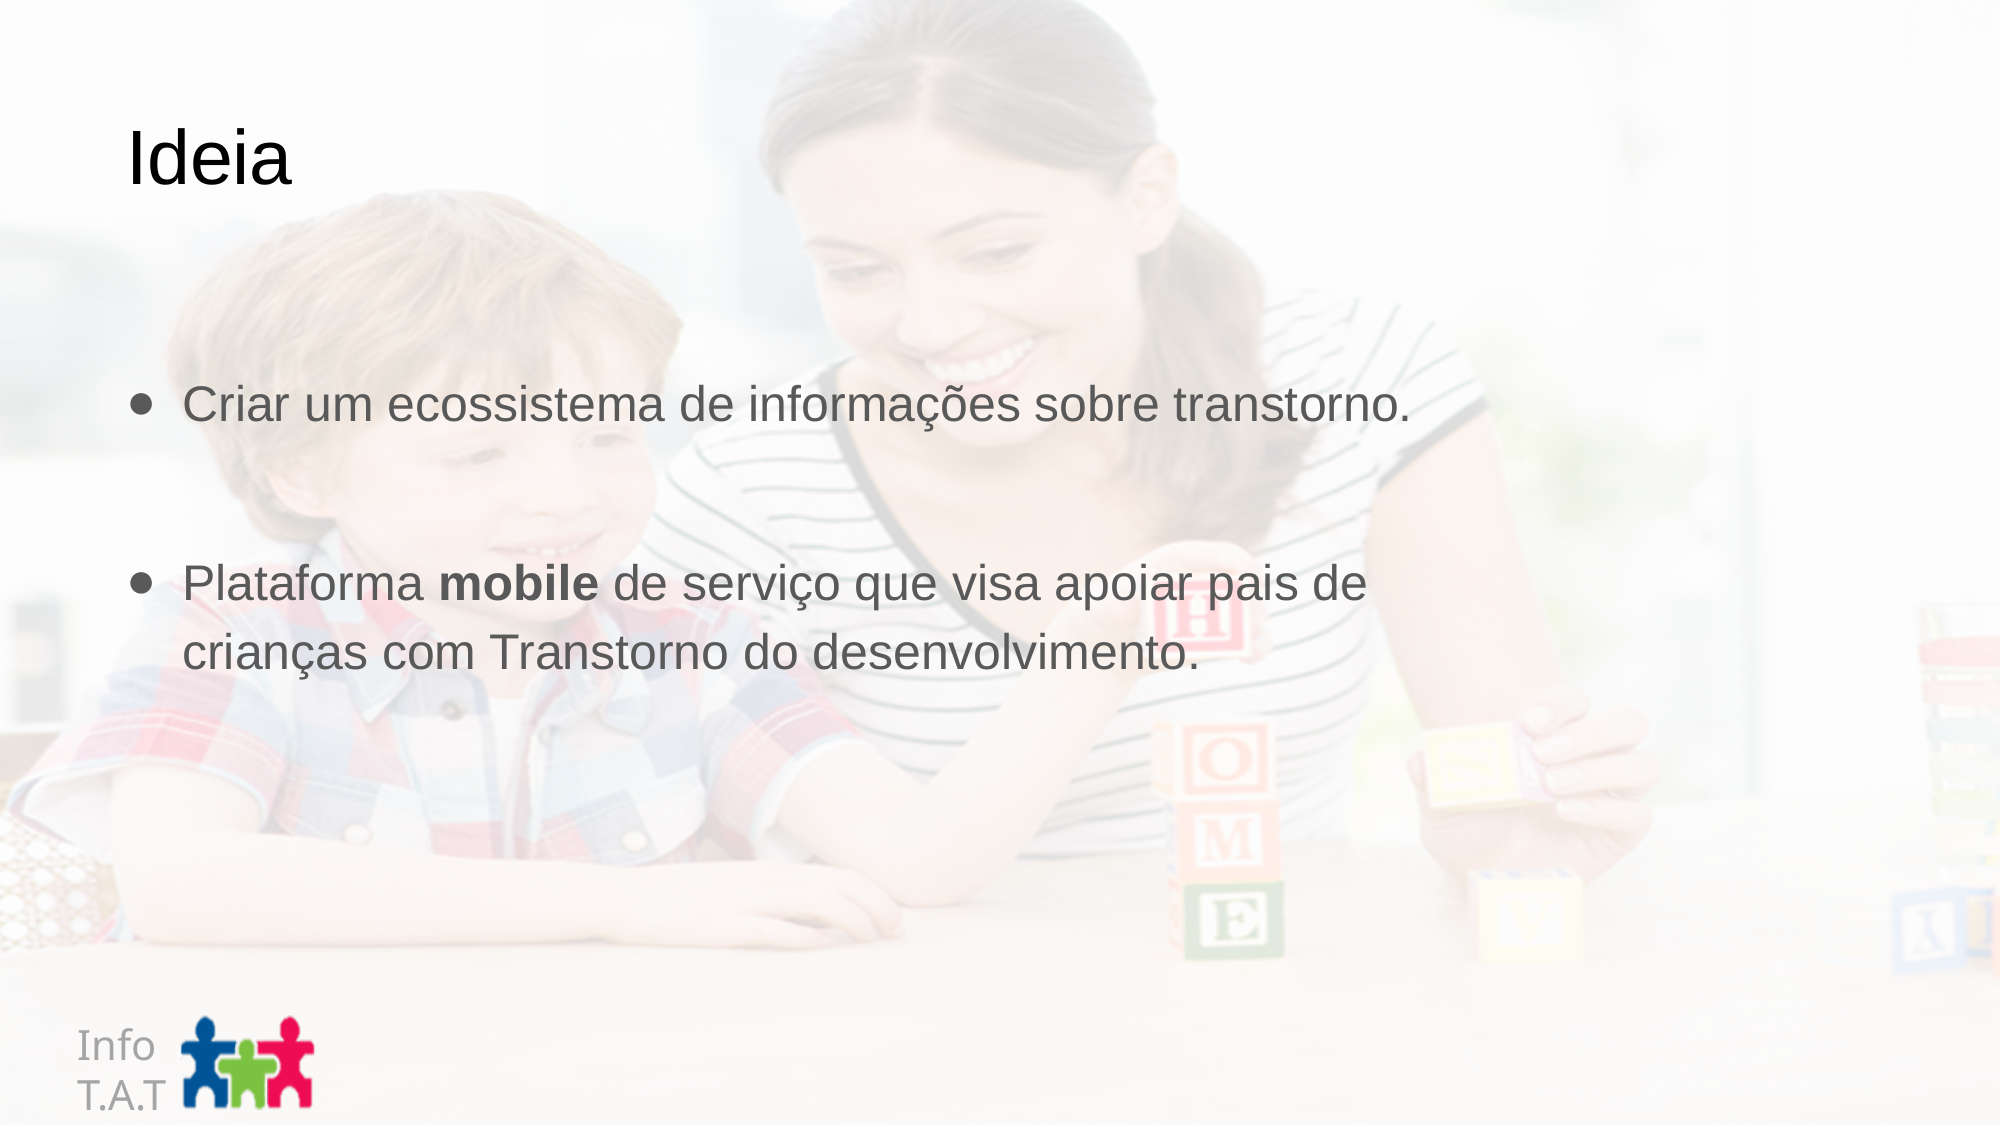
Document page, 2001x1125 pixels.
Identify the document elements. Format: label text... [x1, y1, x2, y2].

picture [178, 1014, 321, 1112]
title Ideia [111, 99, 1522, 317]
list Criar um ecossistema de informações sobre transtorno. Plataforma mobile de serviço que visa apoiar pais de crianças com Transtorno do desenvolvimento. [111, 354, 1522, 992]
text_box Info T.A.T [62, 1011, 190, 1120]
